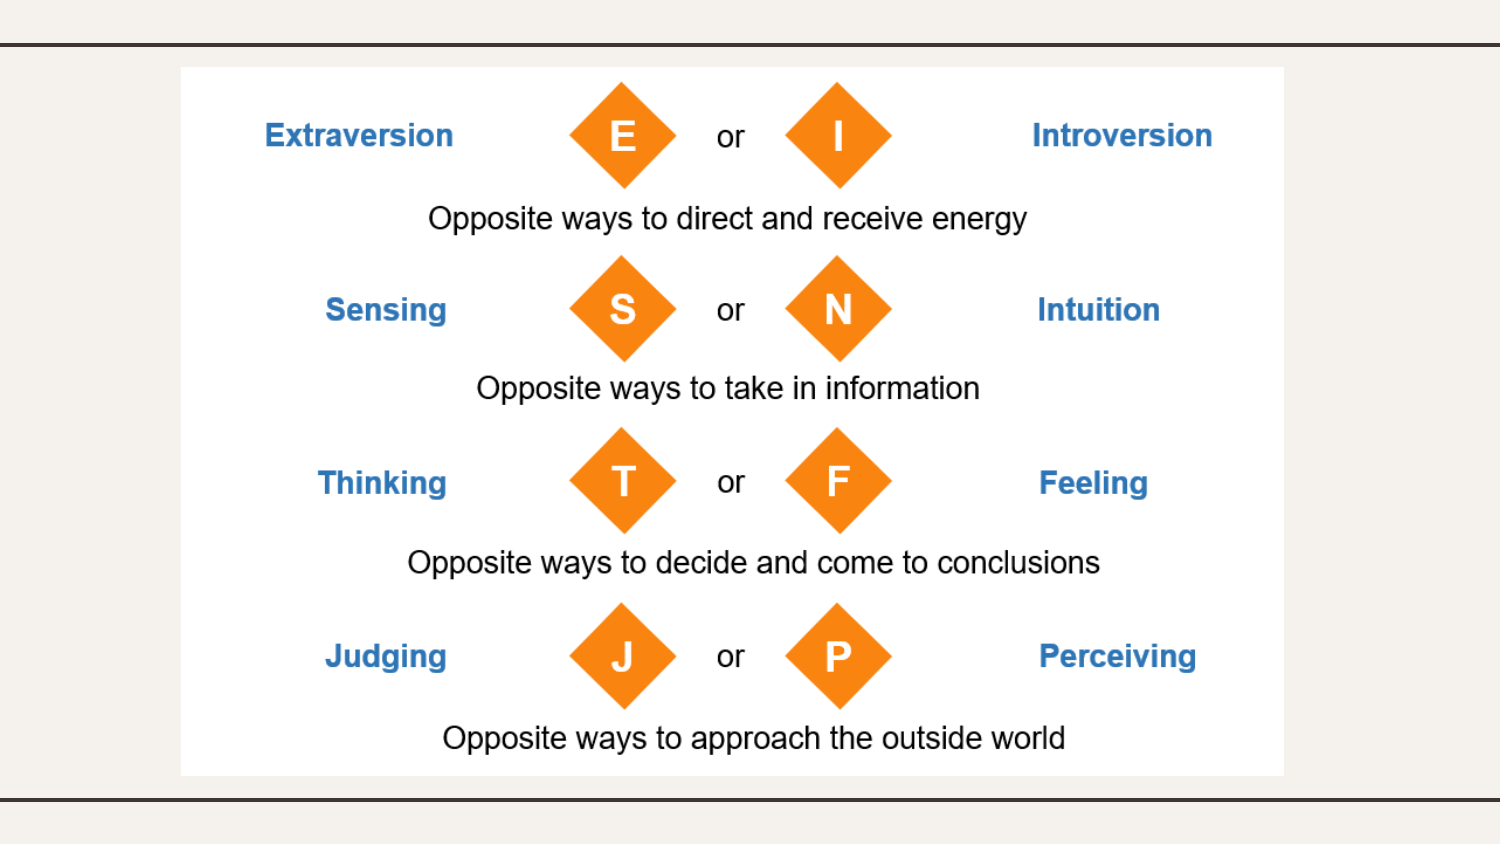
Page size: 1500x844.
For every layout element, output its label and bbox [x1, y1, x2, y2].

picture [180, 67, 1285, 776]
